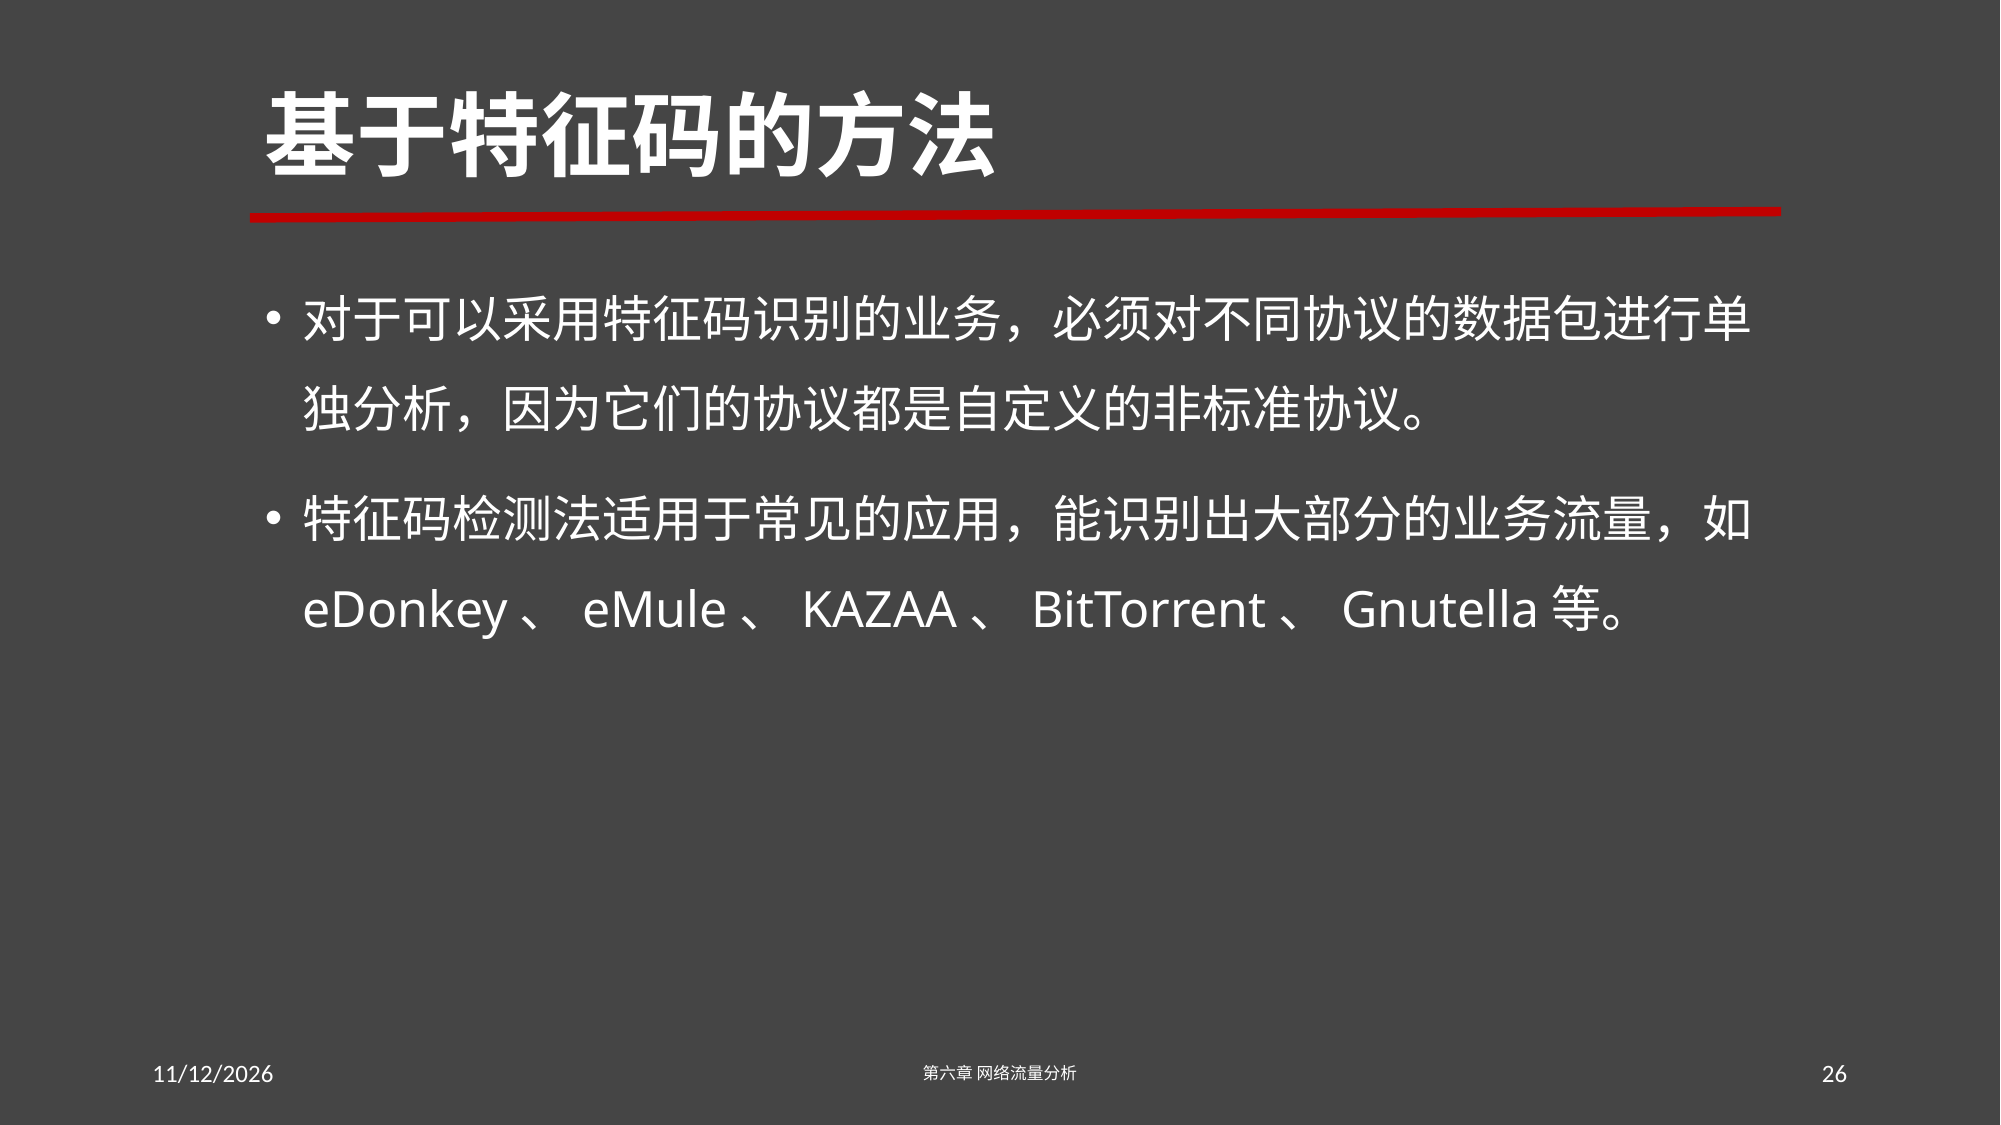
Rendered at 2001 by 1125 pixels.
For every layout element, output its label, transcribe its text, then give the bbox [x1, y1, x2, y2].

list 对于可以采用特征码识别的业务，必须对不同协议的数据包进行单独分析，因为它们的协议都是自定义的非标准协议。 特征码检测法适用于常见的应用，能识别出大部分的业务流量，如eDonkey、eMule、KAZAA、BitTorrent、Gnutella等。 [249, 249, 1782, 1011]
slide_number 26 [1412, 1042, 1863, 1103]
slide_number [137, 1042, 588, 1103]
footer 第六章 网络流量分析 [662, 1042, 1338, 1103]
title 基于特征码的方法 [249, 30, 1782, 249]
